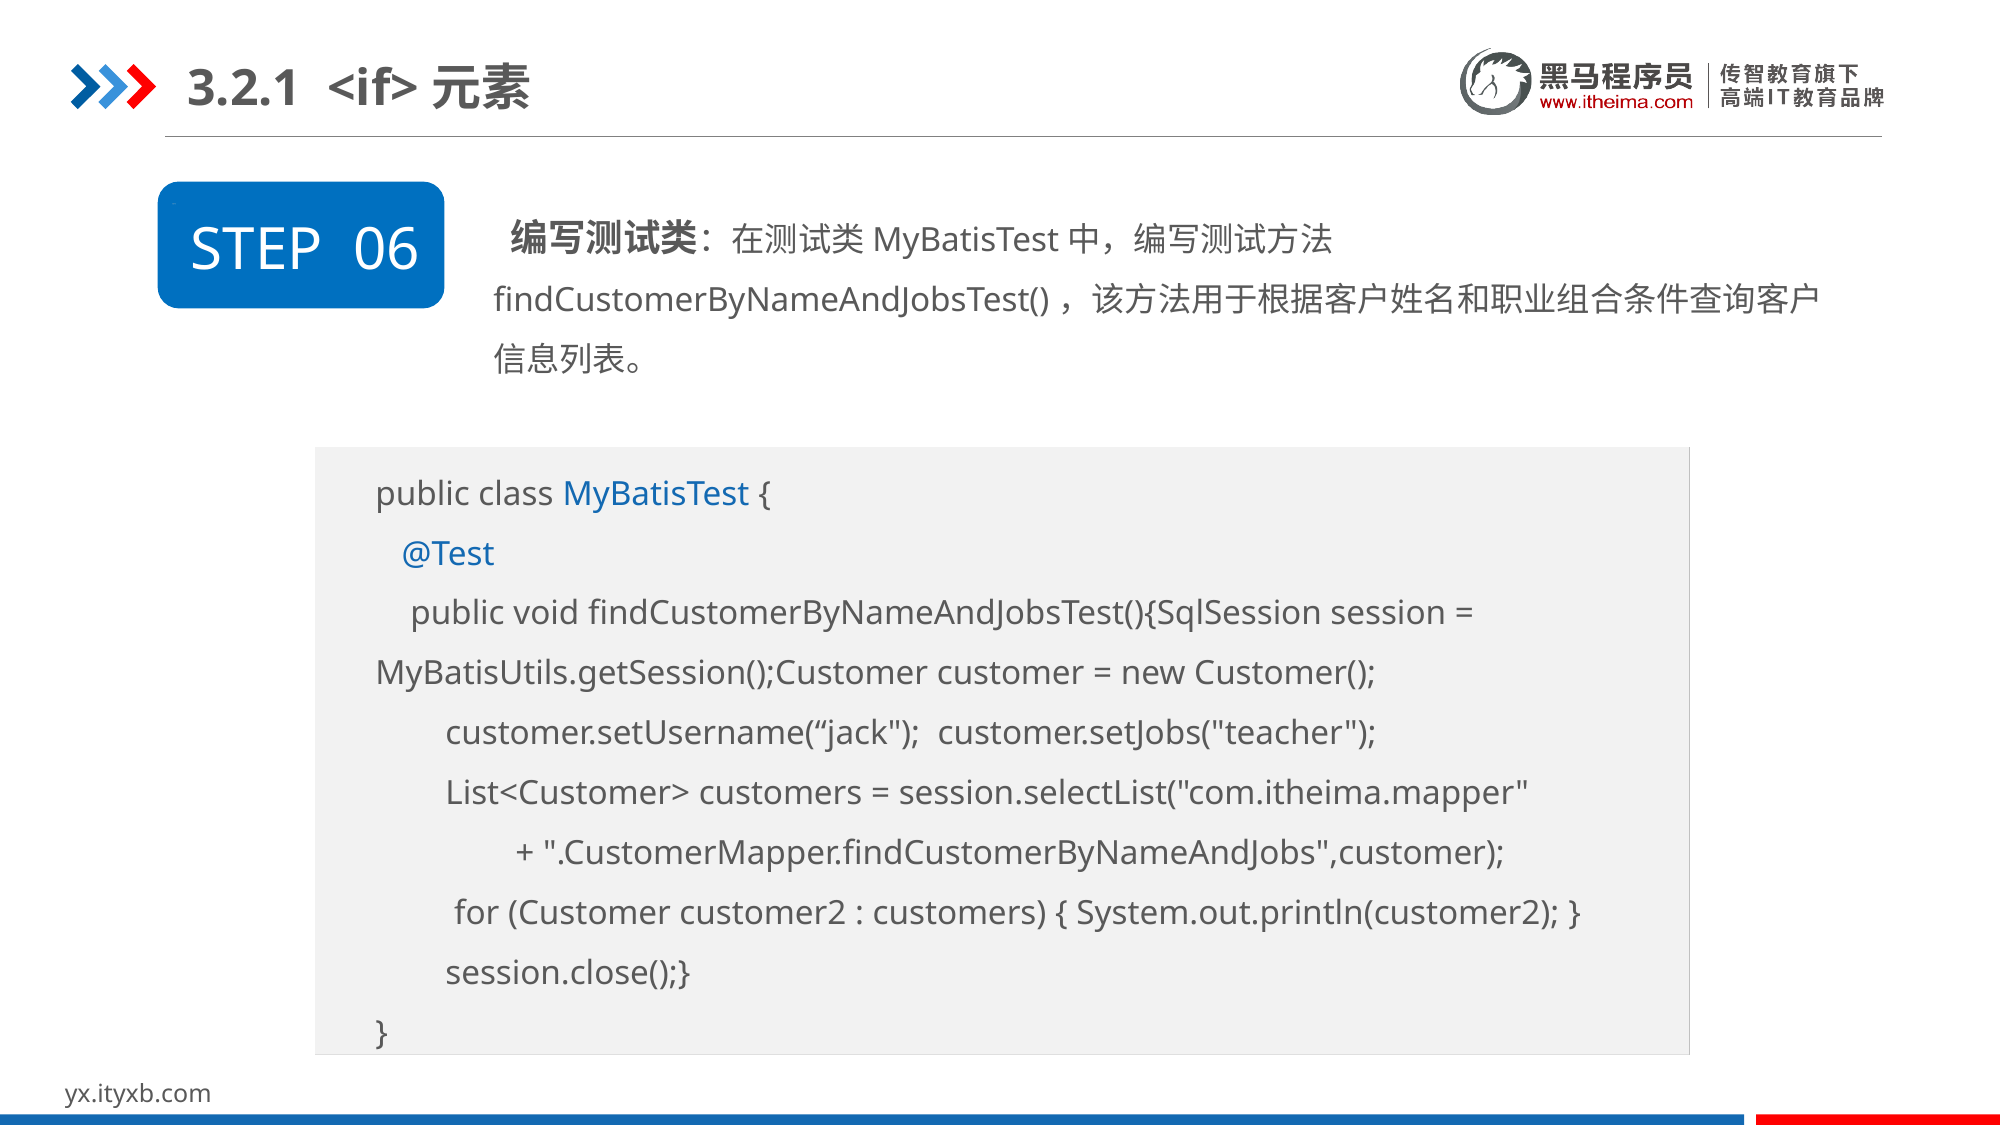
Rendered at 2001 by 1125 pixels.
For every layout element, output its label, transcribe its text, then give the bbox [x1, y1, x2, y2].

text_box 3.2.1 <if>元素 [187, 43, 617, 127]
text_box STEP 06 [172, 203, 439, 289]
text_box 编写测试类：在测试类MyBatisTest中，编写测试方法findCustomerByNameAndJobsTest()，该方法用于根据客户姓名和职业组合条件查询客户信息列表。 [478, 183, 1871, 386]
text_box [156, 180, 446, 310]
text_box public class MyBatisTest { @Test public void findCustomerByNameAndJobsTest(){SqlSession session = MyBatisUtils.getSession();Customer customer = new Customer(); customer.setUsername(“jack"); customer.setJobs("teacher"); List<Customer> customers = session.selectList("com.itheima.mapper" + ".CustomerMapper.findCustomerByNameAndJobs",customer); for (Customer customer2 : customers) { System.out.println(customer2); } session.close();} } [360, 444, 1913, 1059]
picture [1460, 48, 1887, 115]
picture [315, 447, 1692, 1057]
